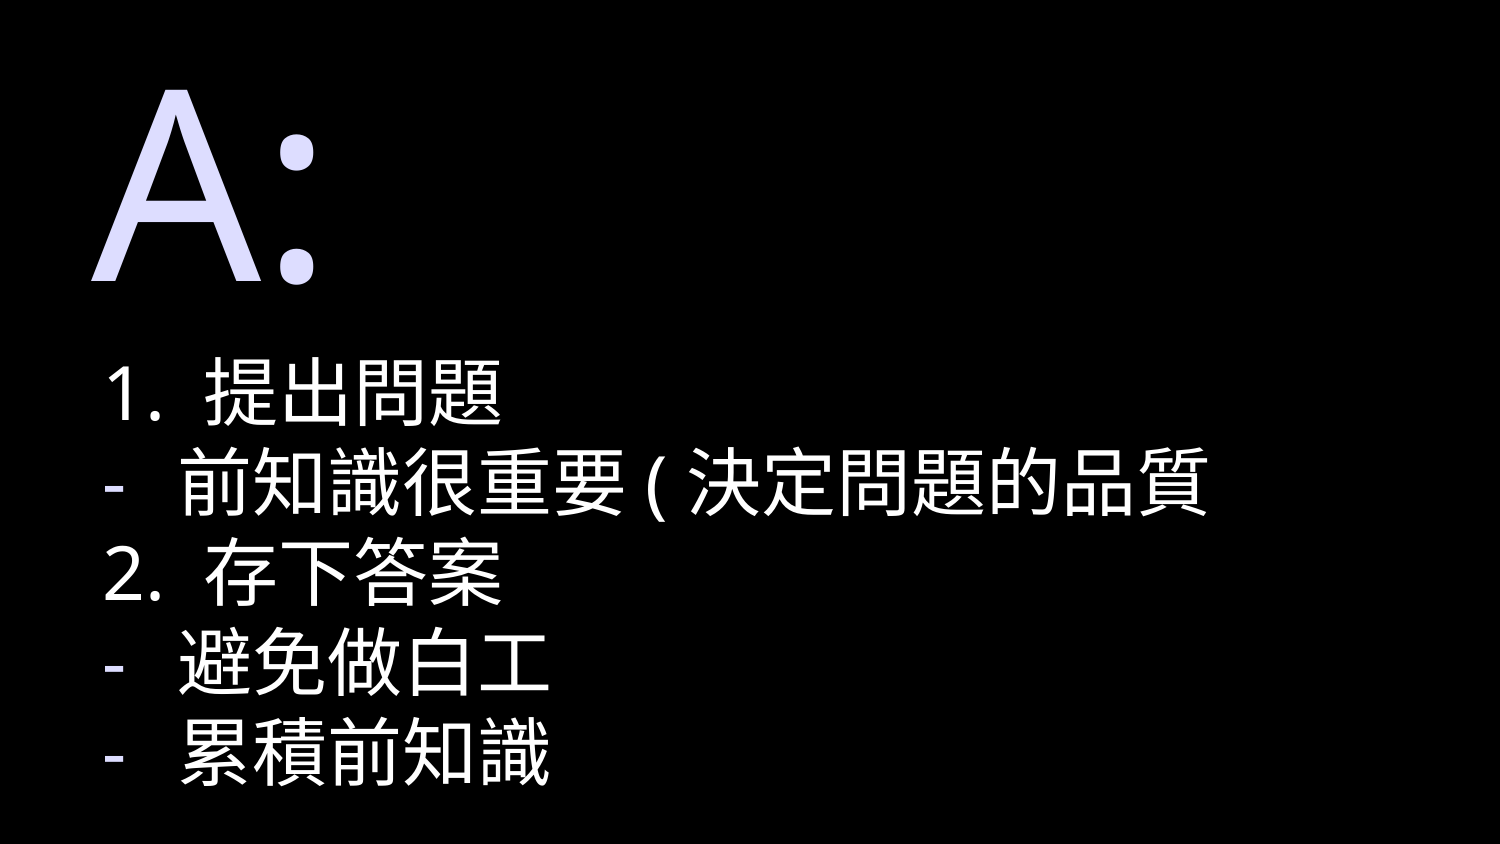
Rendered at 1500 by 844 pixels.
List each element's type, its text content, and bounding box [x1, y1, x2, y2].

title 1. 提出問題 前知識很重要(決定問題的品質 2. 存下答案 避免做白工 累積前知識 [87, 378, 1386, 763]
title A: [0, 0, 425, 327]
